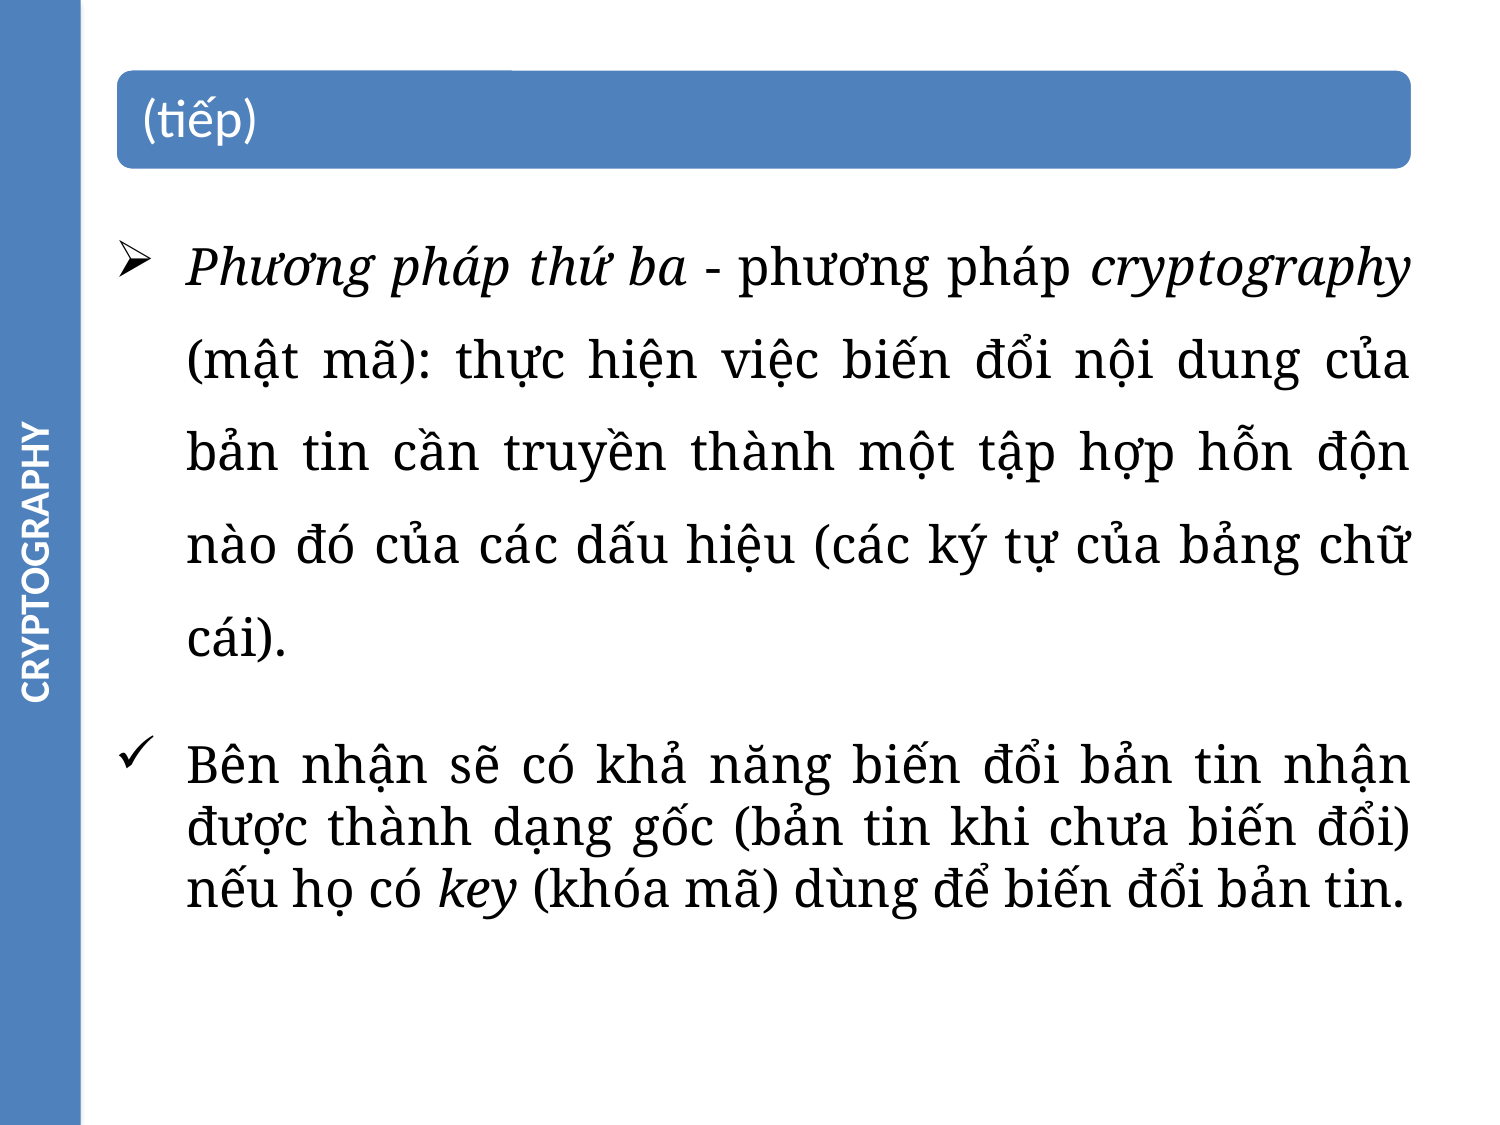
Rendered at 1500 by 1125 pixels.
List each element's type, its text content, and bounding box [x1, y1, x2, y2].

text_box Phương pháp thứ ba - phương pháp cryptography (mật mã): thực hiện việc biến đổi nội dung của bản tin cần truyền thành một tập hợp hỗn độn nào đó của các dấu hiệu (các ký tự của bảng chữ cái). Bên nhận sẽ có khả năng biến đổi bản tin nhận được thành dạng gốc (bản tin khi chưa biến đổi) nếu họ có key (khóa mã) dùng để biến đổi bản tin. [114, 203, 1413, 974]
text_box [114, 67, 1414, 172]
text_box CRYPTOGRAPHY [0, 0, 84, 1125]
